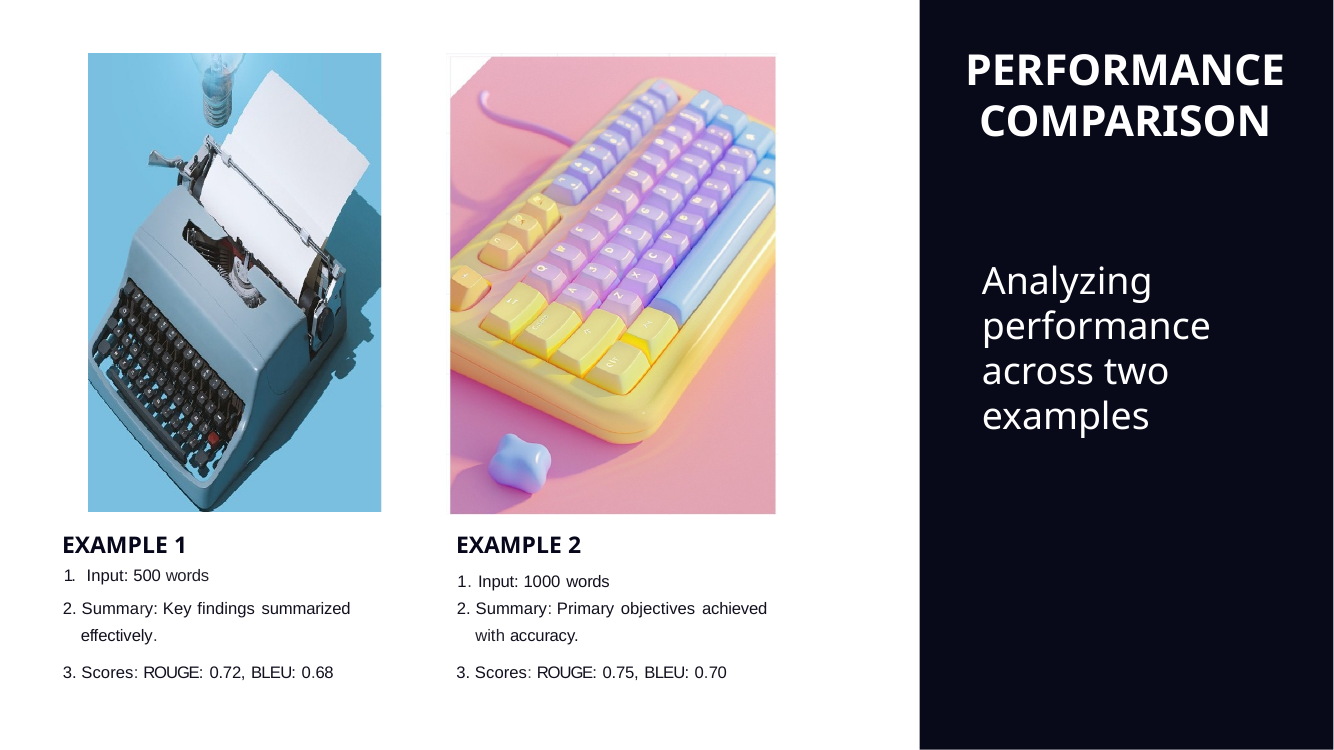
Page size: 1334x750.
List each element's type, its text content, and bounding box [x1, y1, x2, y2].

text_box Example 1 1. Input: 500 words [53, 523, 211, 585]
text_box [919, 0, 1334, 750]
title Performance Comparison [917, 40, 1332, 168]
text_box 2. Summary: Primary objectives achieved with accuracy. [455, 588, 770, 645]
text_box 2. Summary: Key findings summarized effectively. [61, 588, 354, 645]
text_box Example 2 1. Input: 1000 words [448, 523, 612, 592]
text_box 3. Scores: ROUGE: 0.72, BLEU: 0.68 [60, 659, 335, 682]
text_box 3. Scores: ROUGE: 0.75, BLEU: 0.70 [454, 659, 728, 682]
picture [87, 52, 383, 512]
text_box Analyzing performance across two examples [967, 249, 1267, 445]
picture [446, 52, 778, 515]
